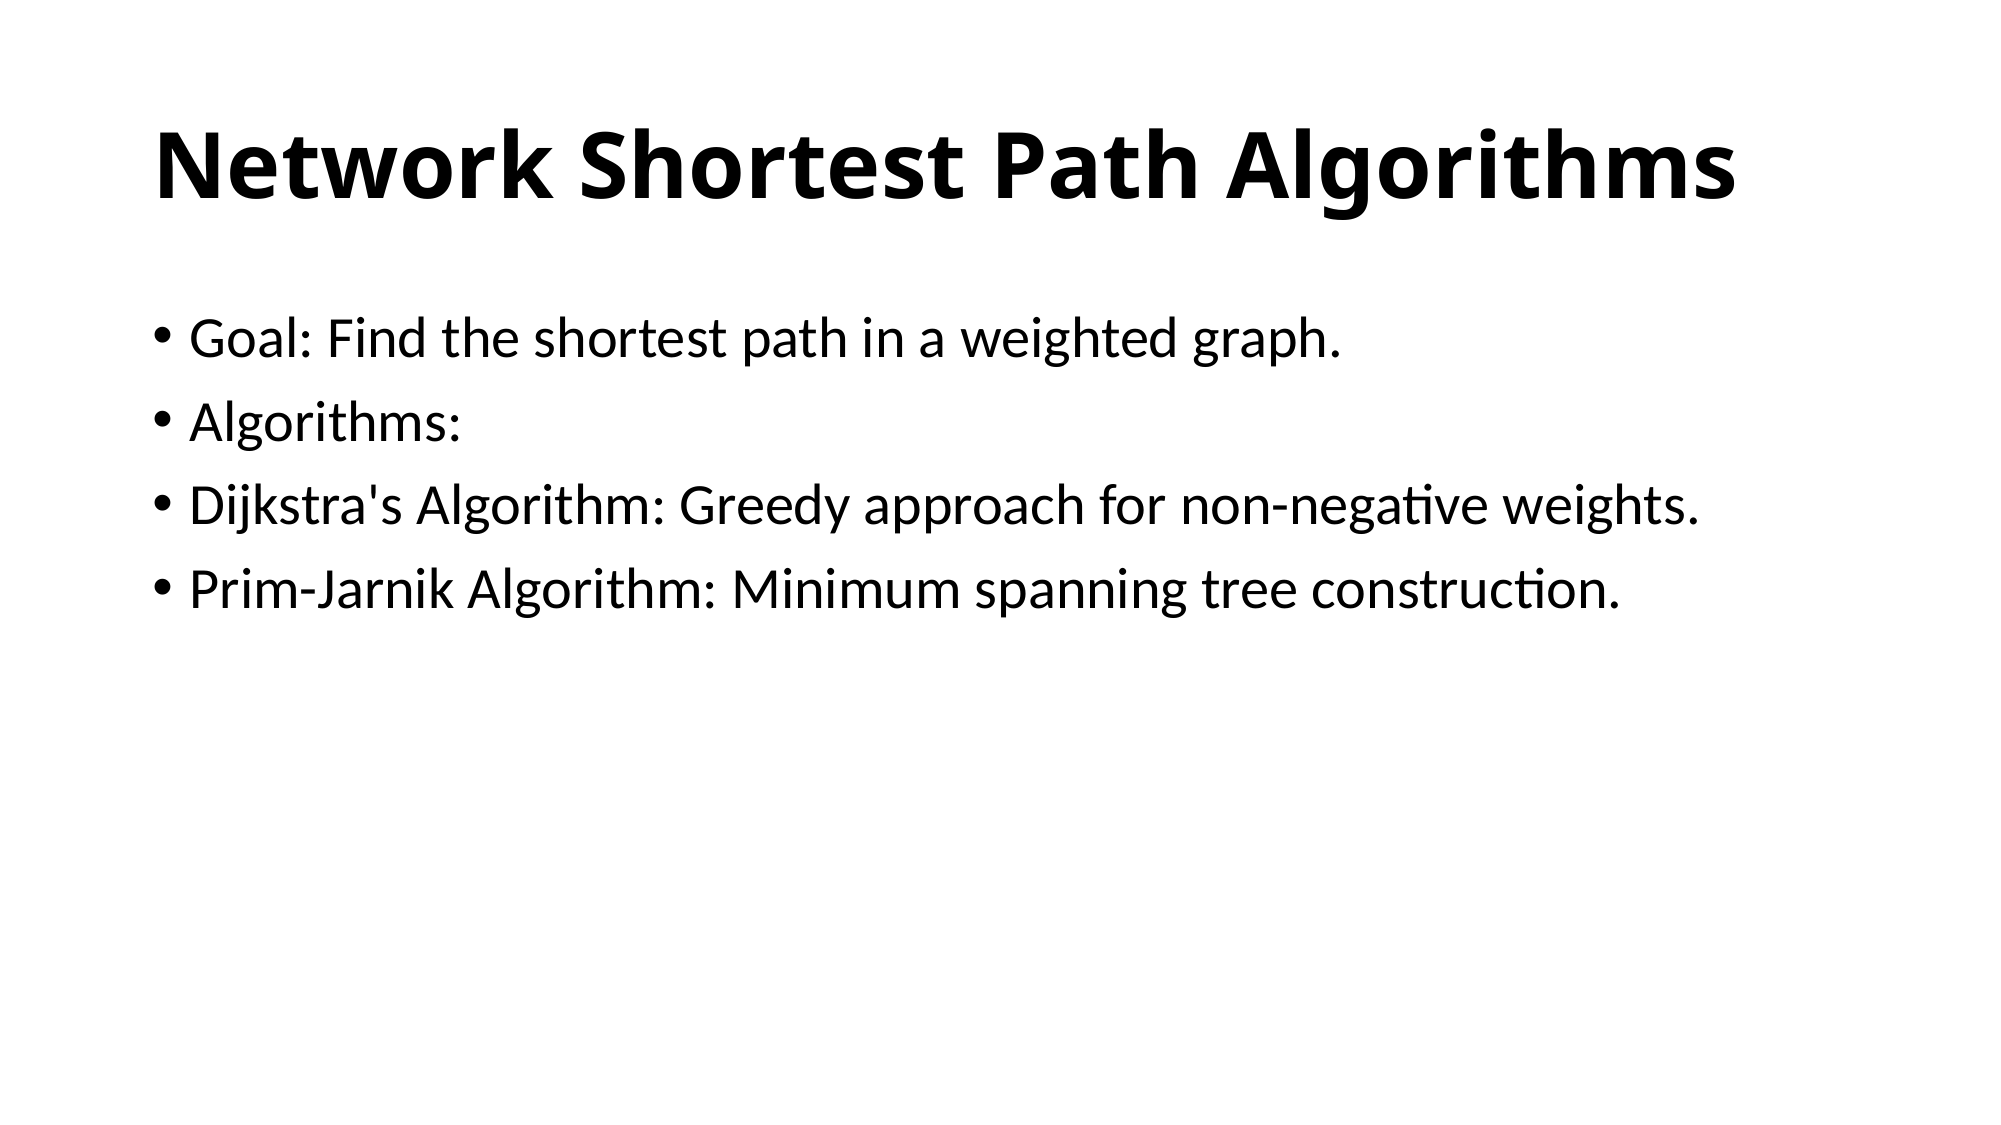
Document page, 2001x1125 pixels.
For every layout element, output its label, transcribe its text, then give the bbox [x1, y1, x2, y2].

list Goal: Find the shortest path in a weighted graph. Algorithms: Dijkstra's Algorithm: Greedy approach for non-negative weights. Prim-Jarnik Algorithm: Minimum spanning tree construction. [137, 299, 1863, 1014]
title Network Shortest Path Algorithms [137, 59, 1863, 278]
